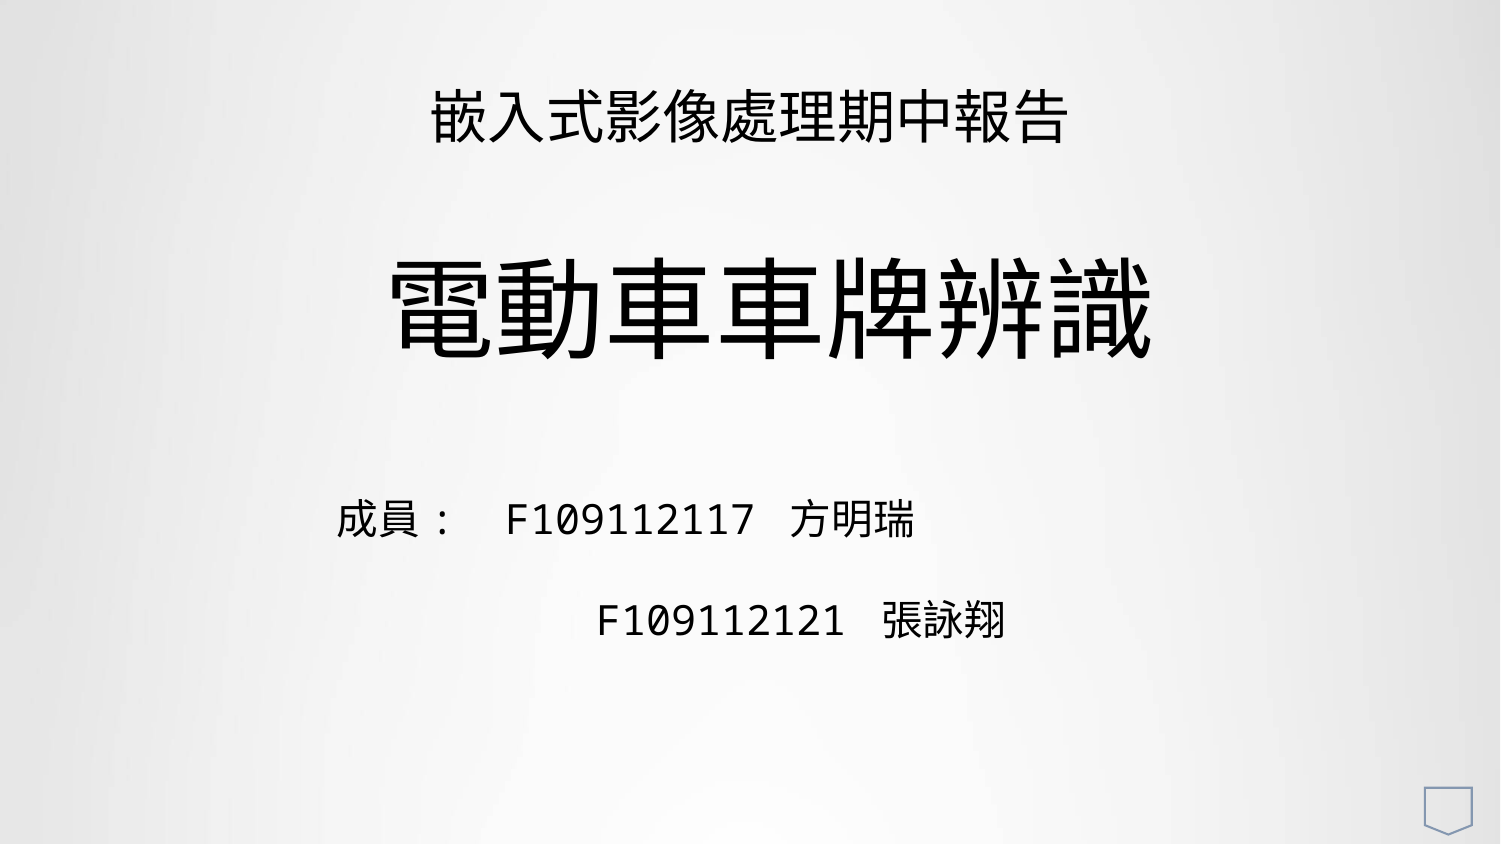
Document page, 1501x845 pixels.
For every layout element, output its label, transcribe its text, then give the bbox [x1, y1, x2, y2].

text_box 嵌入式影像處理期中報告 [414, 72, 1086, 158]
text_box 成員: F109112117 方明瑞 F109112121 張詠翔 [259, 487, 1343, 649]
picture [0, 0, 1501, 844]
text_box 電動車車牌辨識 [369, 247, 1176, 395]
